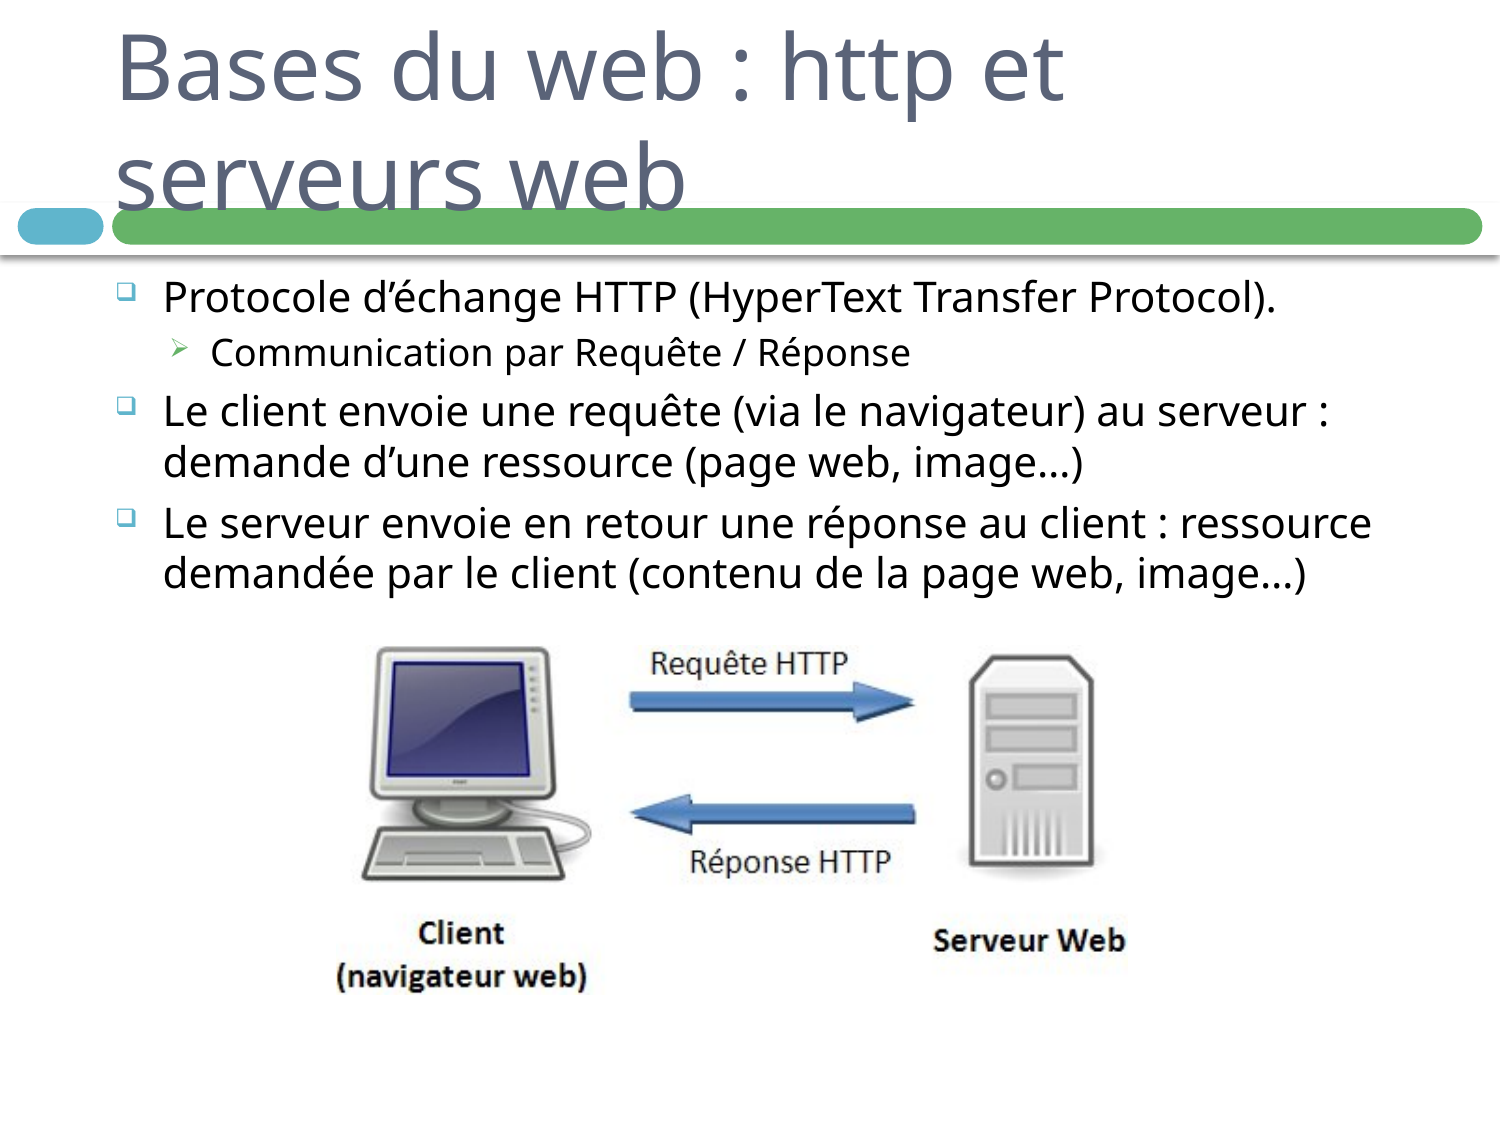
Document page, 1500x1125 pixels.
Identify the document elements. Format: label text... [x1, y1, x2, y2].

picture [336, 644, 1129, 995]
list Protocole d’échange HTTP (HyperText Transfer Protocol). Communication par Requête / Réponse Le client envoie une requête (via le navigateur) au serveur : demande d’une ressource (page web, image…) Le serveur envoie en retour une réponse au client : ressource demandée par le client (contenu de la page web, image…) [100, 262, 1438, 610]
title Bases du web : http et serveurs web [99, 37, 1438, 200]
